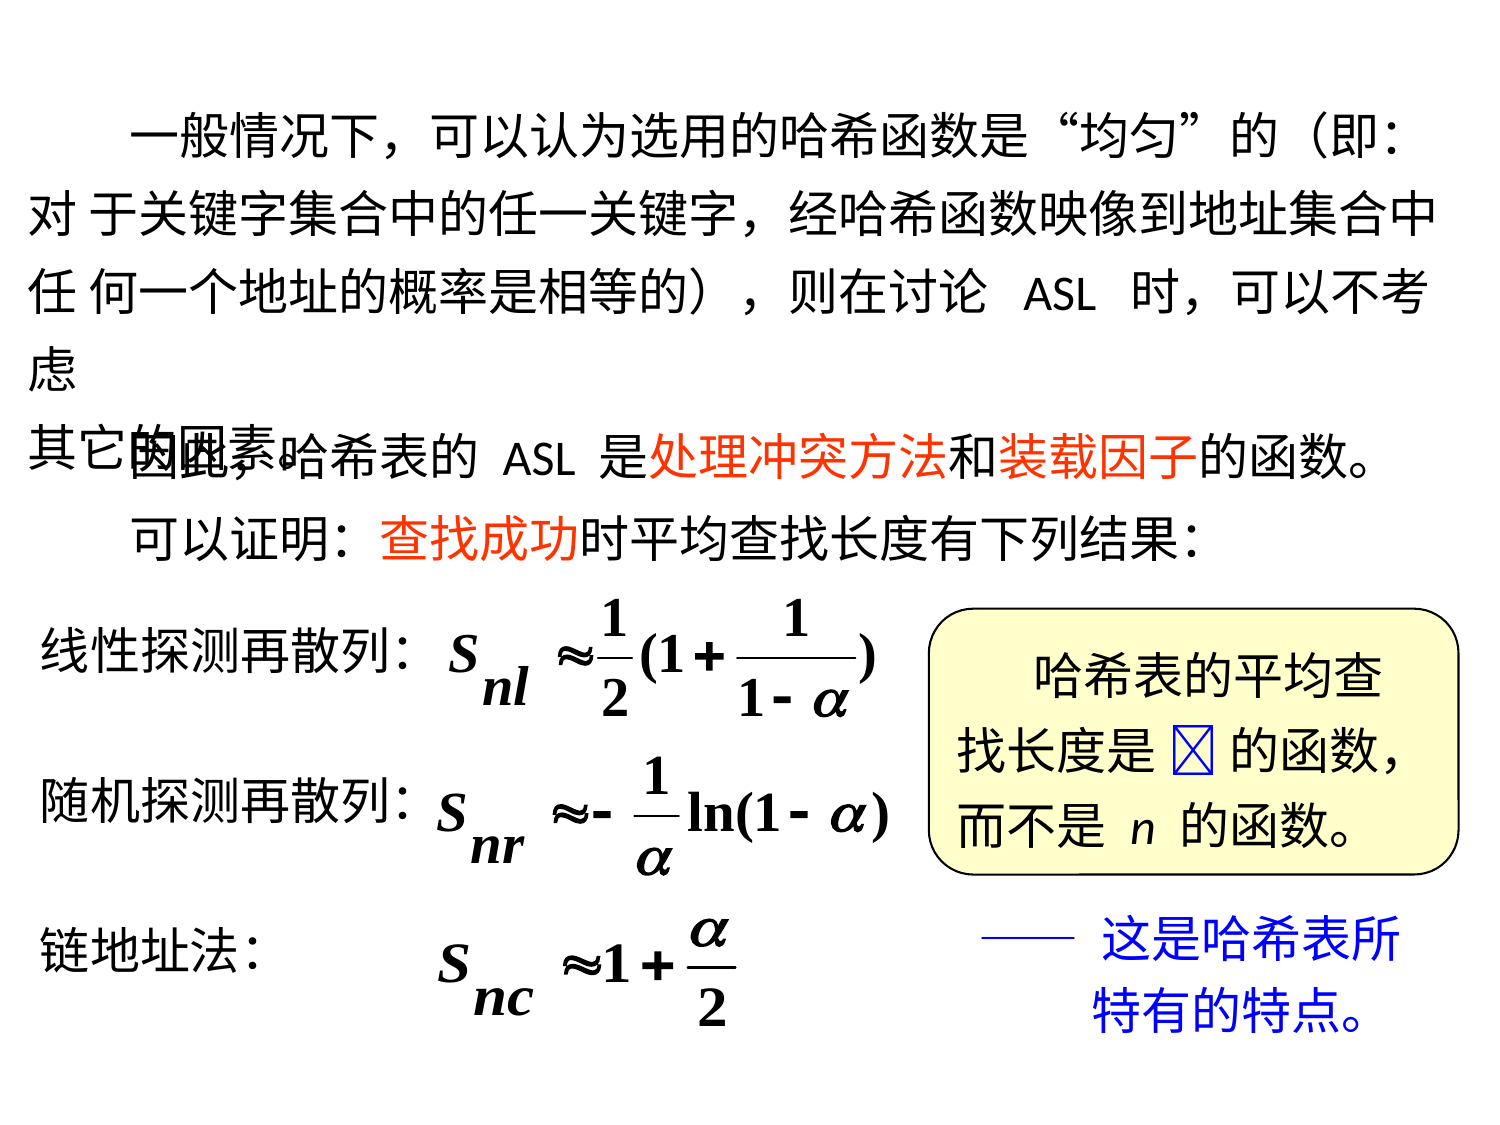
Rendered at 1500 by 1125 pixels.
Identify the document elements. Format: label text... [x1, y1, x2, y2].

text_box 哈希表的平均查 找长度是  的函数， 而不是 n 的函数。 [928, 608, 1459, 875]
text_box 一般情况下，可以认为选用的哈希函数是“均匀”的（即：对 于关键字集合中的任一关键字，经哈希函数映像到地址集合中任 何一个地址的概率是相等的），则在讨论 ASL 时，可以不考虑 其它的因素。 [12, 79, 1475, 484]
text_box 线性探测再散列： [25, 612, 432, 688]
text_box —— 这是哈希表所 特有的特点。 [963, 900, 1429, 1047]
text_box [424, 736, 902, 888]
text_box 链地址法： [25, 912, 317, 988]
text_box 可以证明：查找成功时平均查找长度有下列结果： [12, 490, 1267, 575]
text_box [437, 578, 886, 730]
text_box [424, 887, 747, 1040]
text_box 随机探测再散列： [24, 762, 419, 838]
text_box 因此，哈希表的 ASL 是处理冲突方法和装载因子的函数。 [12, 399, 1425, 493]
